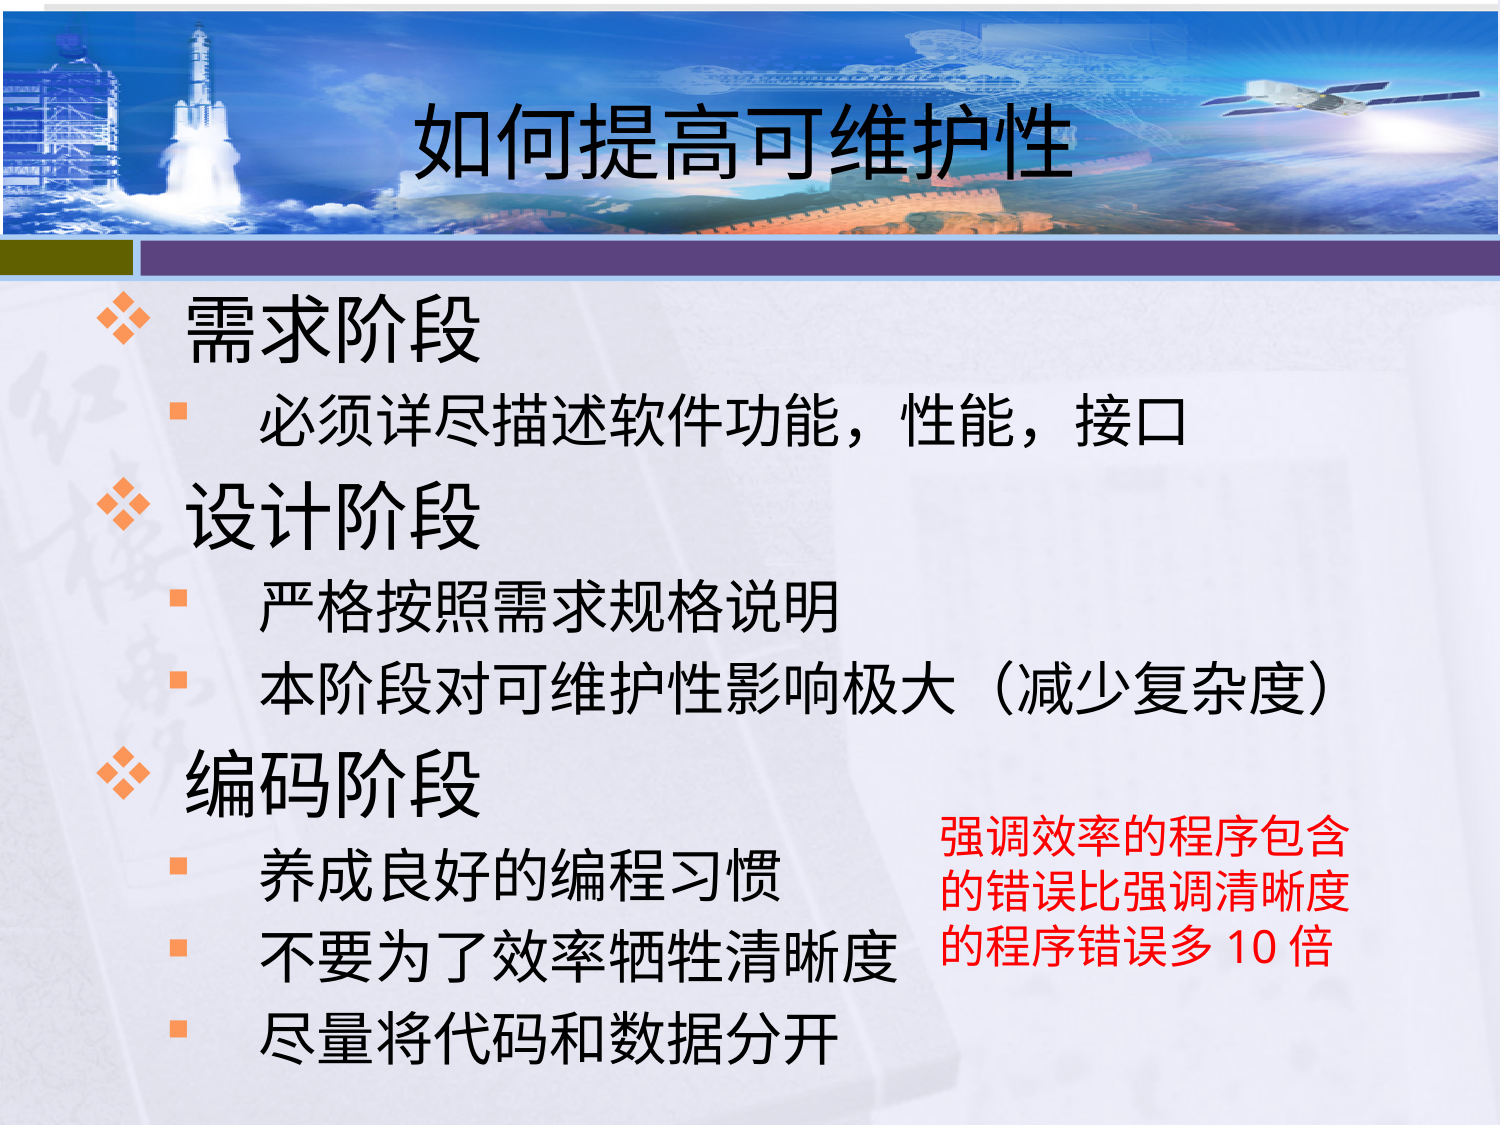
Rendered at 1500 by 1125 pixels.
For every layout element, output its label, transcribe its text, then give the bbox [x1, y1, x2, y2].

picture [0, 0, 1498, 234]
text_box 需求阶段 必须详尽描述软件功能，性能，接口 设计阶段 严格按照需求规格说明 本阶段对可维护性影响极大（减少复杂度） 编码阶段 养成良好的编程习惯 不要为了效率牺牲清晰度 尽量将代码和数据分开 [75, 275, 1463, 1125]
list [75, 239, 1388, 275]
title 如何提高可维护性 [0, 46, 1489, 234]
text_box 强调效率的程序包含的错误比强调清晰度的程序错误多10倍 [924, 800, 1400, 980]
